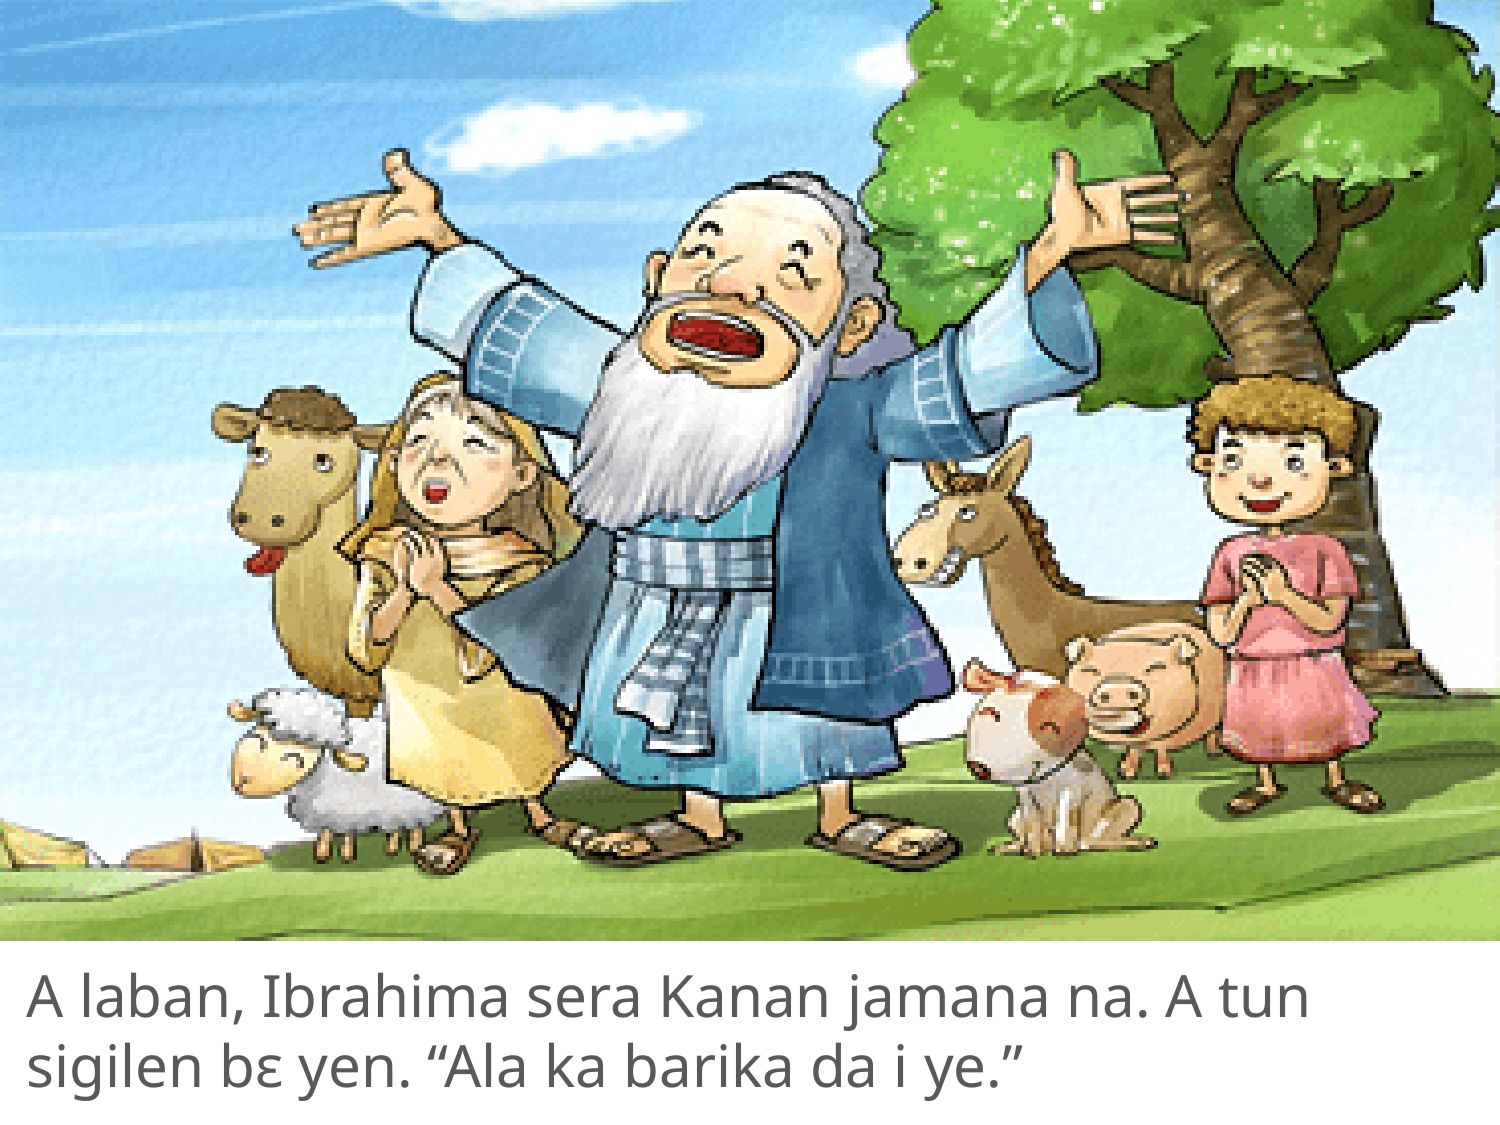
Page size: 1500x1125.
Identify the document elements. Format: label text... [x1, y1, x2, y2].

text_box A laban, Ibrahima sera Kanan jamana na. A tun sigilen bɛ yen. “Ala ka barika da i ye.” [11, 952, 1498, 1107]
picture [0, 0, 1500, 941]
